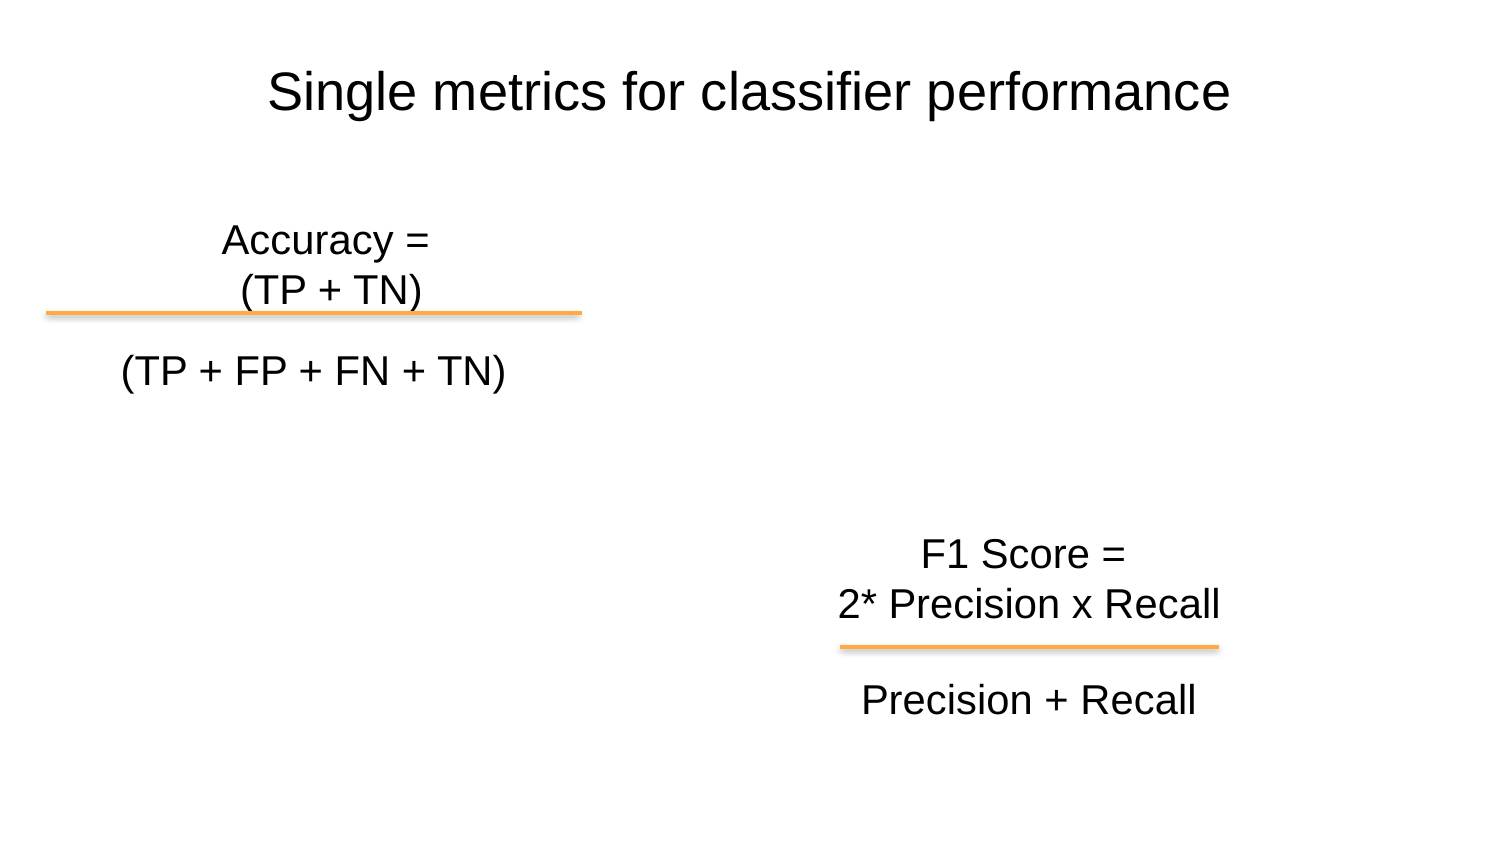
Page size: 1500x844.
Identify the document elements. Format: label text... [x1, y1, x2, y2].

text_box (TP + FP + FN + TN) [112, 336, 515, 402]
title Single metrics for classifier performance [50, 41, 1450, 137]
text_box F1 Score = 2* Precision x Recall [829, 519, 1229, 635]
text_box Accuracy = (TP + TN) [214, 205, 449, 312]
text_box Precision + Recall [853, 665, 1205, 731]
